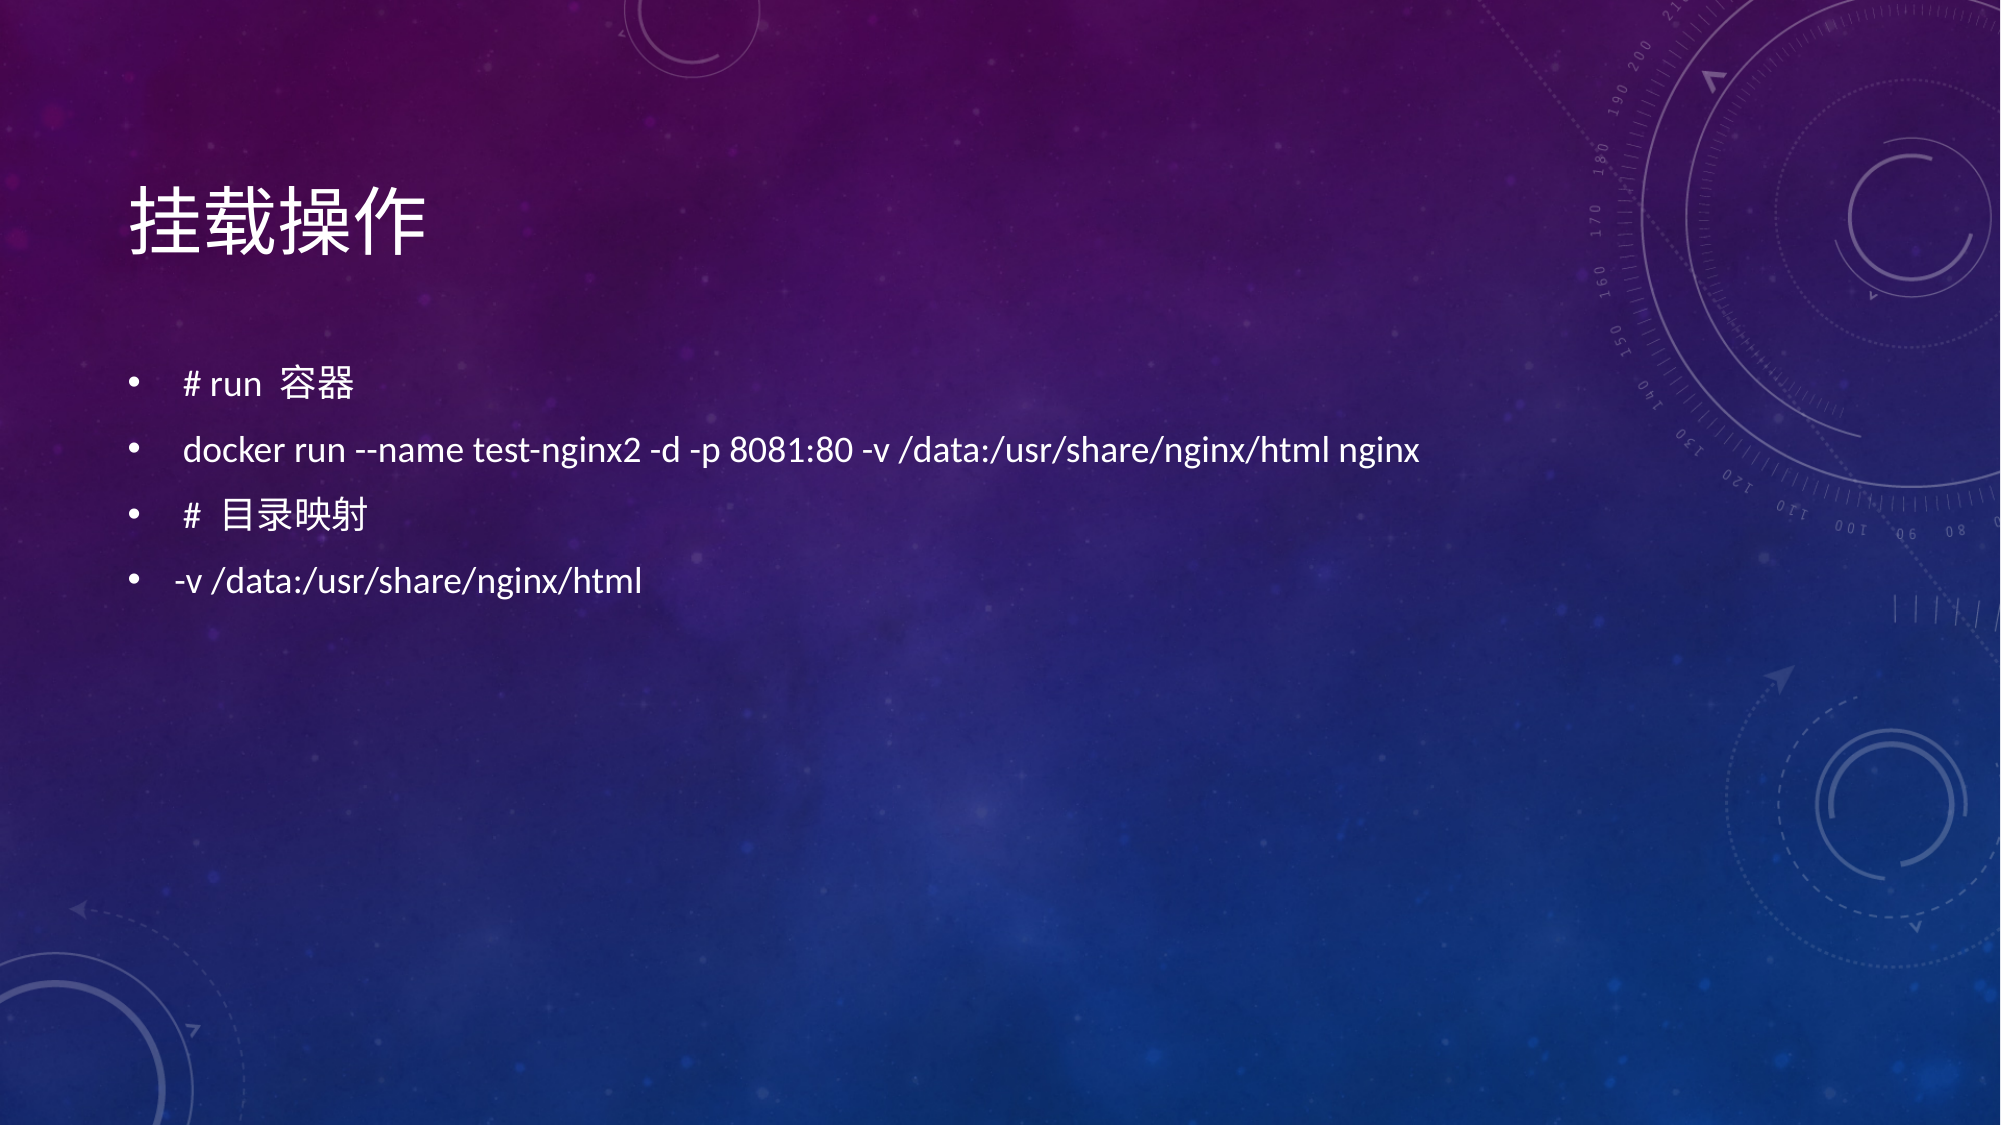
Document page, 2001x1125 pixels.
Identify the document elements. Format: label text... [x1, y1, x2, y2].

title 挂载操作 [112, 99, 1775, 339]
picture [0, 0, 2001, 1125]
list # run 容器 docker run --name test-nginx2 -d -p 8081:80 -v /data:/usr/share/nginx/html nginx # 目录映射 -v /data:/usr/share/nginx/html [112, 351, 1775, 950]
